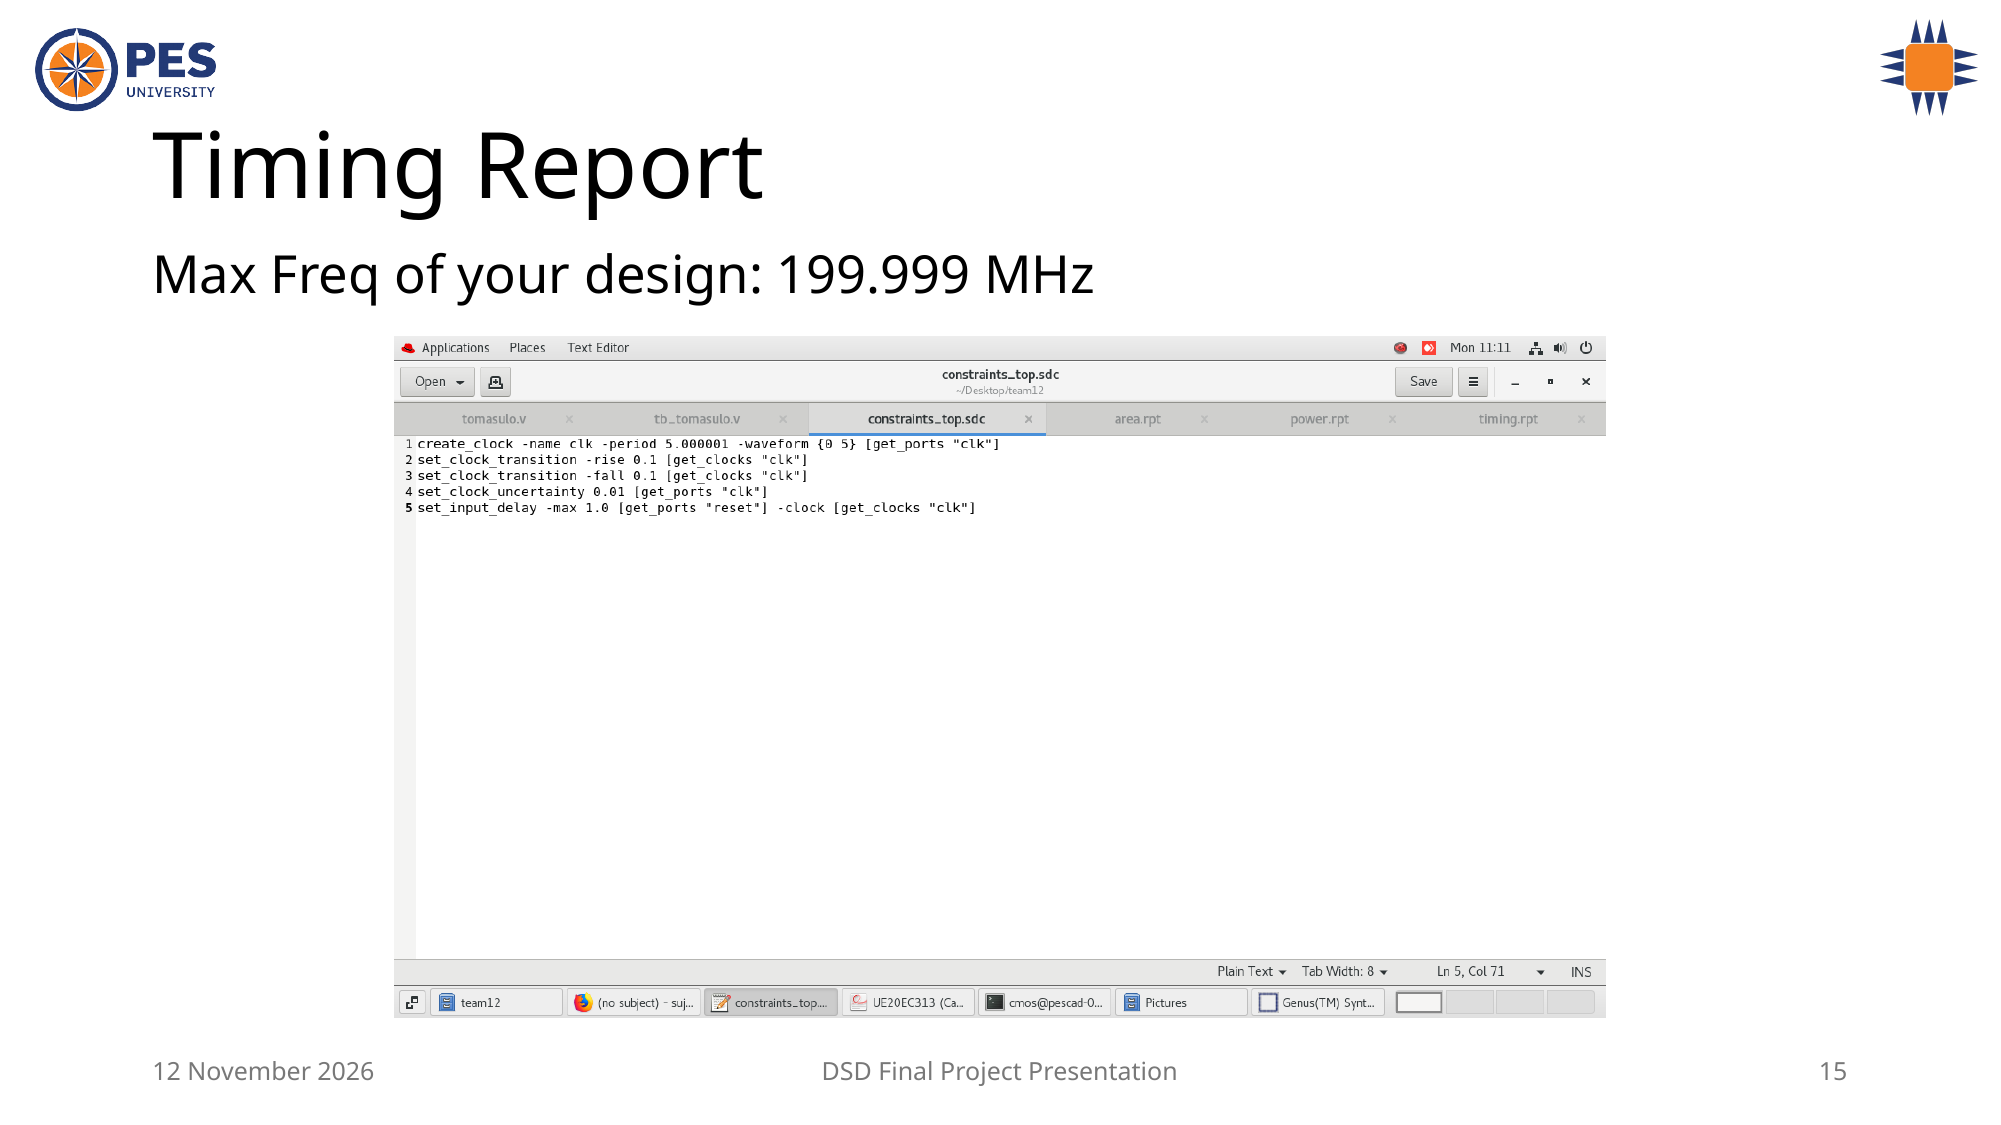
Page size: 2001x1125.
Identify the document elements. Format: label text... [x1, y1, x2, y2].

footer DSD Final Project Presentation [662, 1042, 1338, 1103]
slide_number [137, 1042, 588, 1103]
picture [35, 28, 216, 112]
picture [1880, 19, 1978, 116]
list Max Freq of your design: 199.999 MHz [137, 241, 1863, 314]
picture [393, 335, 1607, 1018]
slide_number 15 [1412, 1042, 1863, 1103]
title Timing Report [137, 59, 1863, 241]
